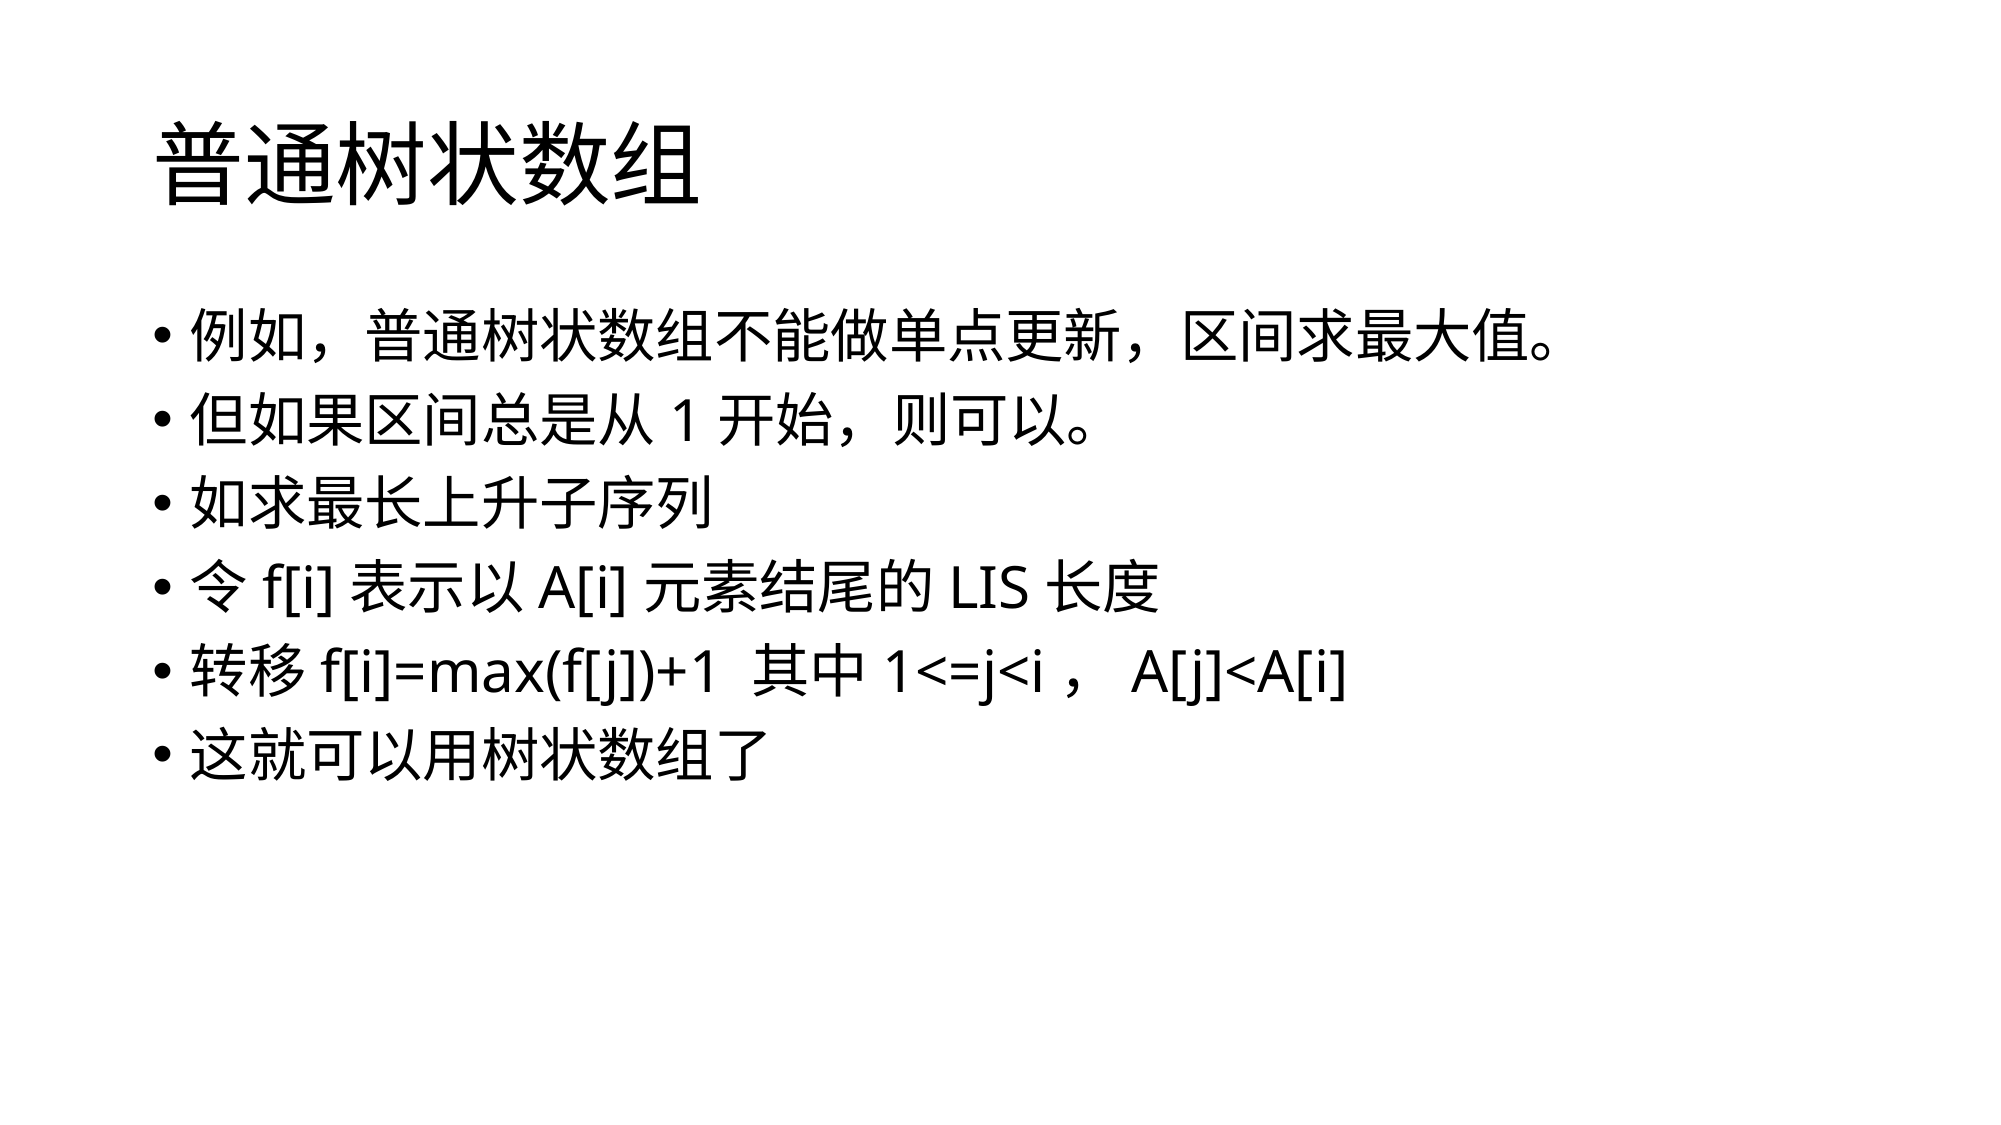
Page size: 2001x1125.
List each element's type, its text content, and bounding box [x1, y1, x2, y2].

list 例如，普通树状数组不能做单点更新，区间求最大值。 但如果区间总是从1开始，则可以。 如求最长上升子序列 令f[i]表示以A[i]元素结尾的LIS长度 转移f[i]=max(f[j])+1 其中1<=j<i，A[j]<A[i] 这就可以用树状数组了 [137, 299, 1863, 1014]
title 普通树状数组 [137, 59, 1863, 278]
